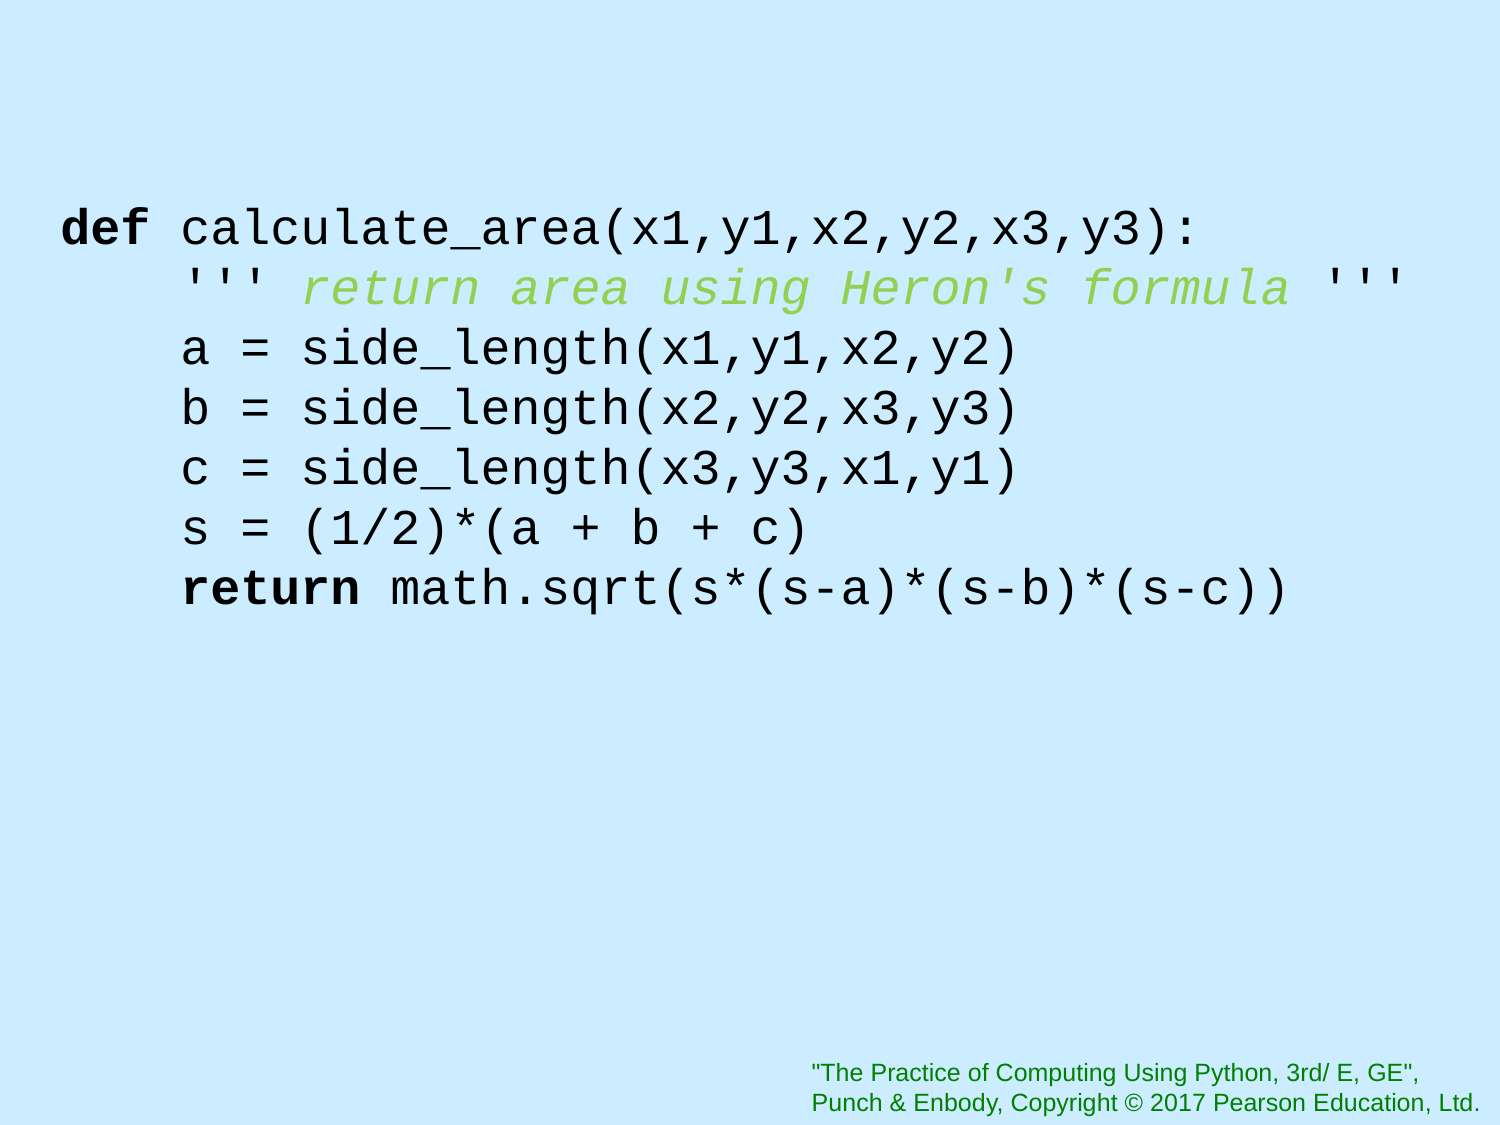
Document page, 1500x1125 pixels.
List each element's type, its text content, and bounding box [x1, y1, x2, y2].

text_box def calculate_area(x1,y1,x2,y2,x3,y3): ''' return area using Heron's formula ''' a = side_length(x1,y1,x2,y2) b = side_length(x2,y2,x3,y3) c = side_length(x3,y3,x1,y1) s = (1/2)*(a + b + c) return math.sqrt(s*(s-a)*(s-b)*(s-c)) [45, 187, 1426, 623]
